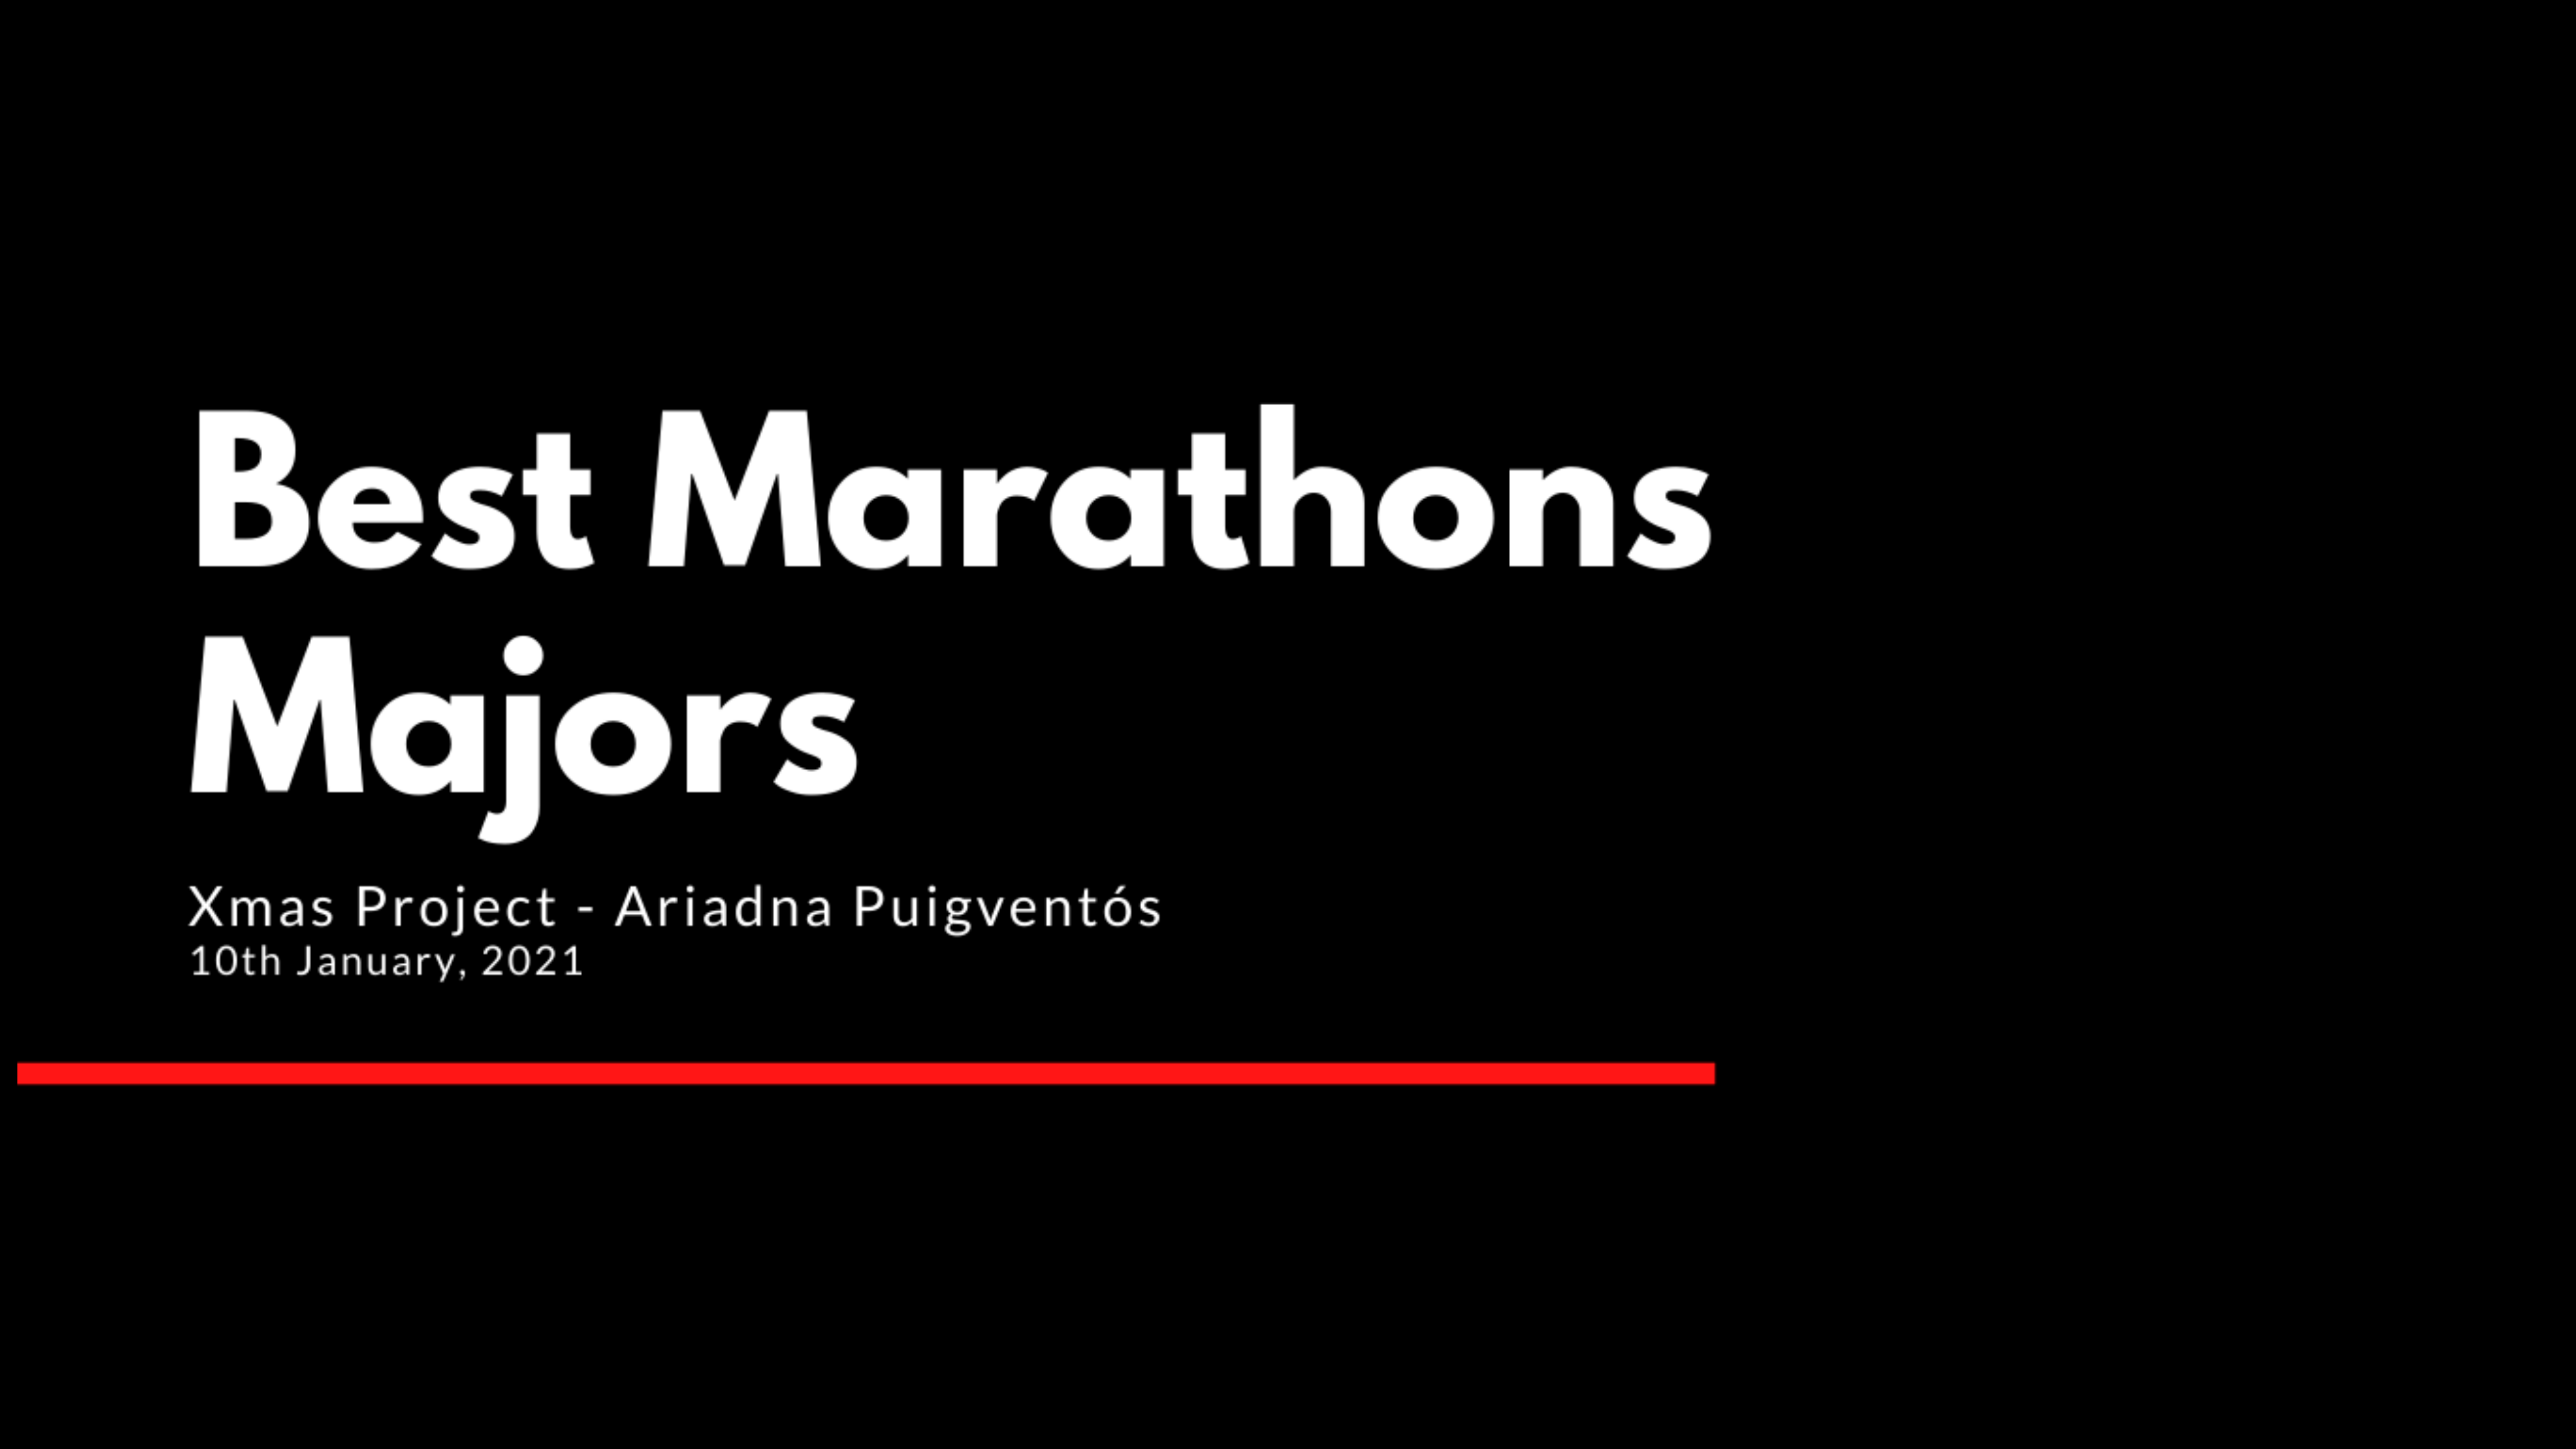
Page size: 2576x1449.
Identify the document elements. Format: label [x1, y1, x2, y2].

picture [17, 131, 2559, 1356]
